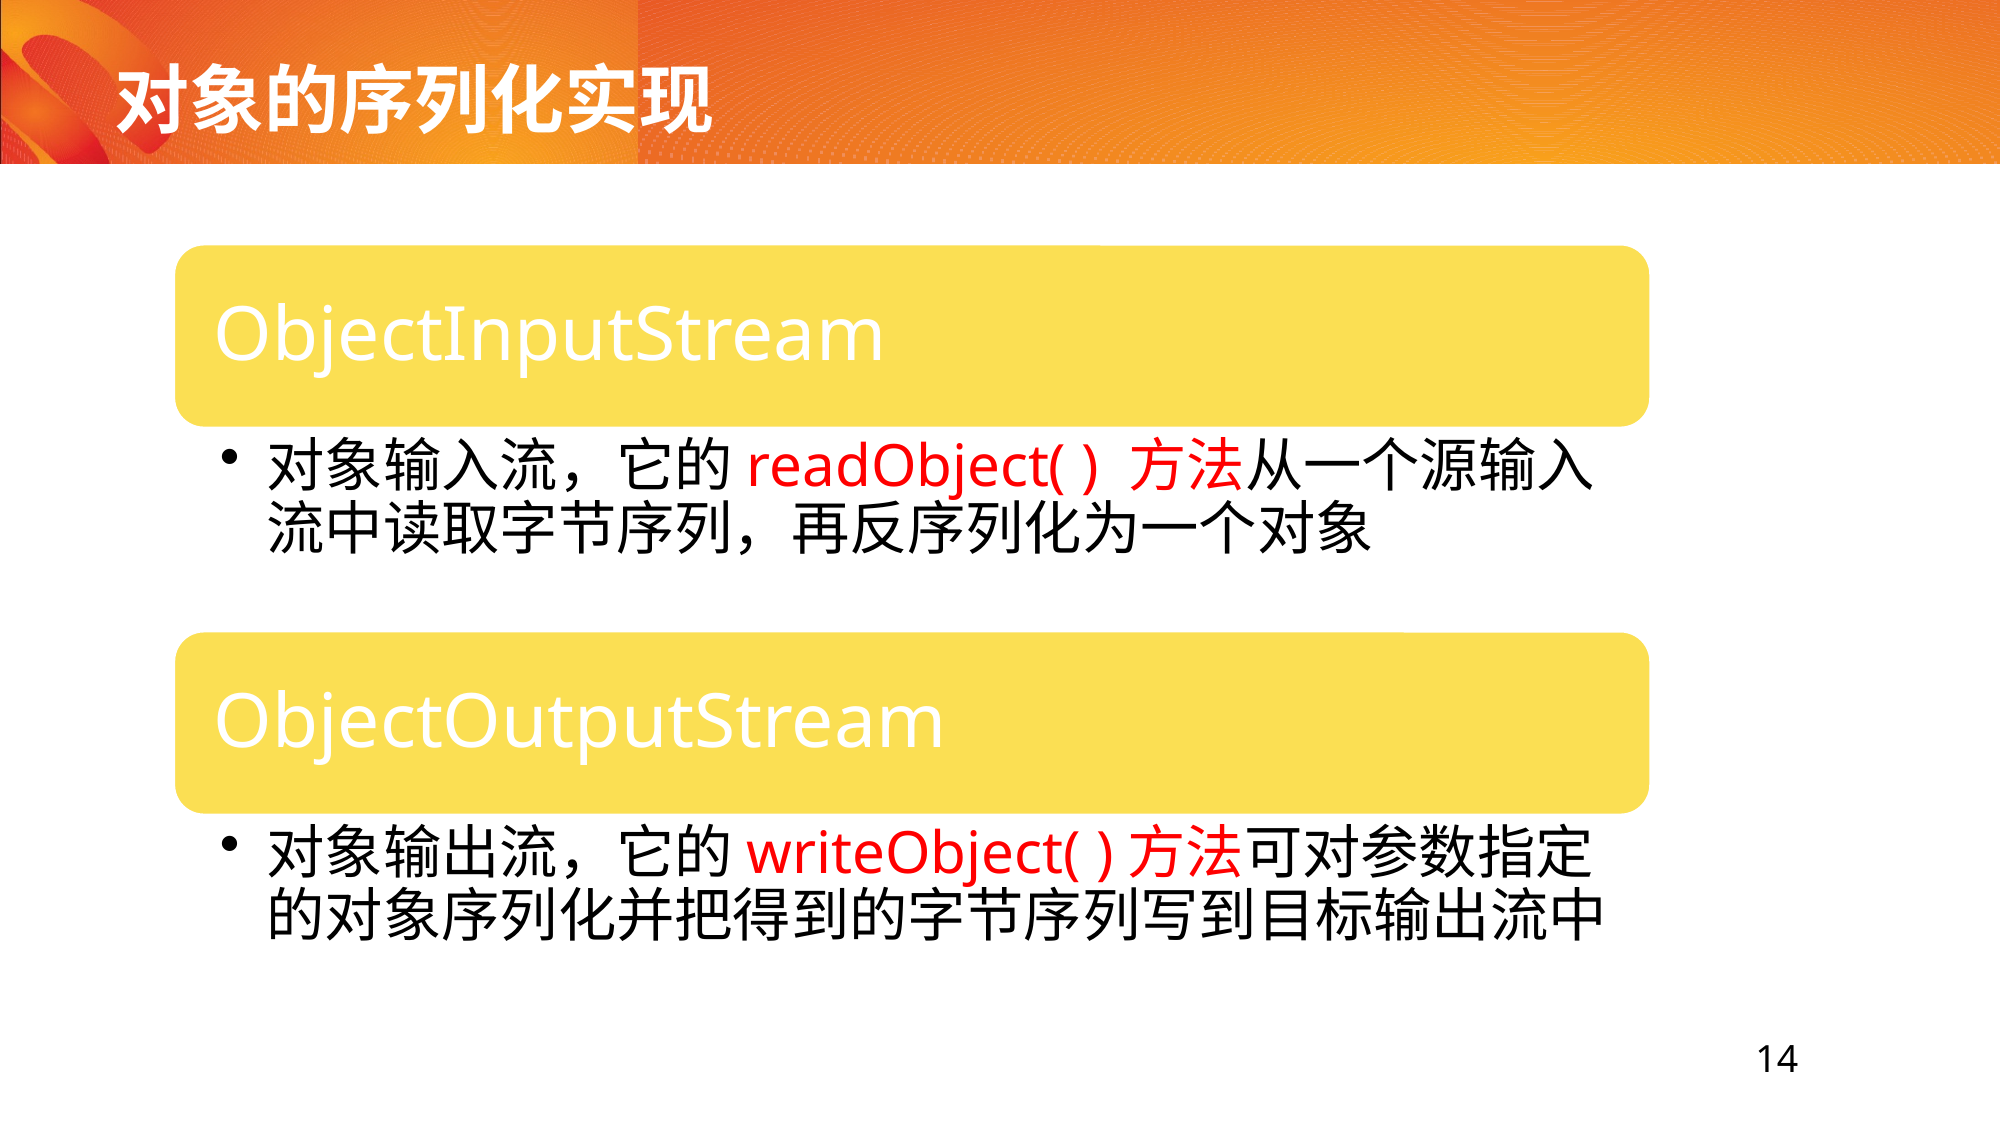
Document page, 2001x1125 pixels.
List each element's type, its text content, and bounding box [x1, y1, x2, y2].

picture [0, 0, 2000, 164]
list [172, 190, 1652, 1071]
title 对象的序列化实现 [99, 45, 1900, 167]
